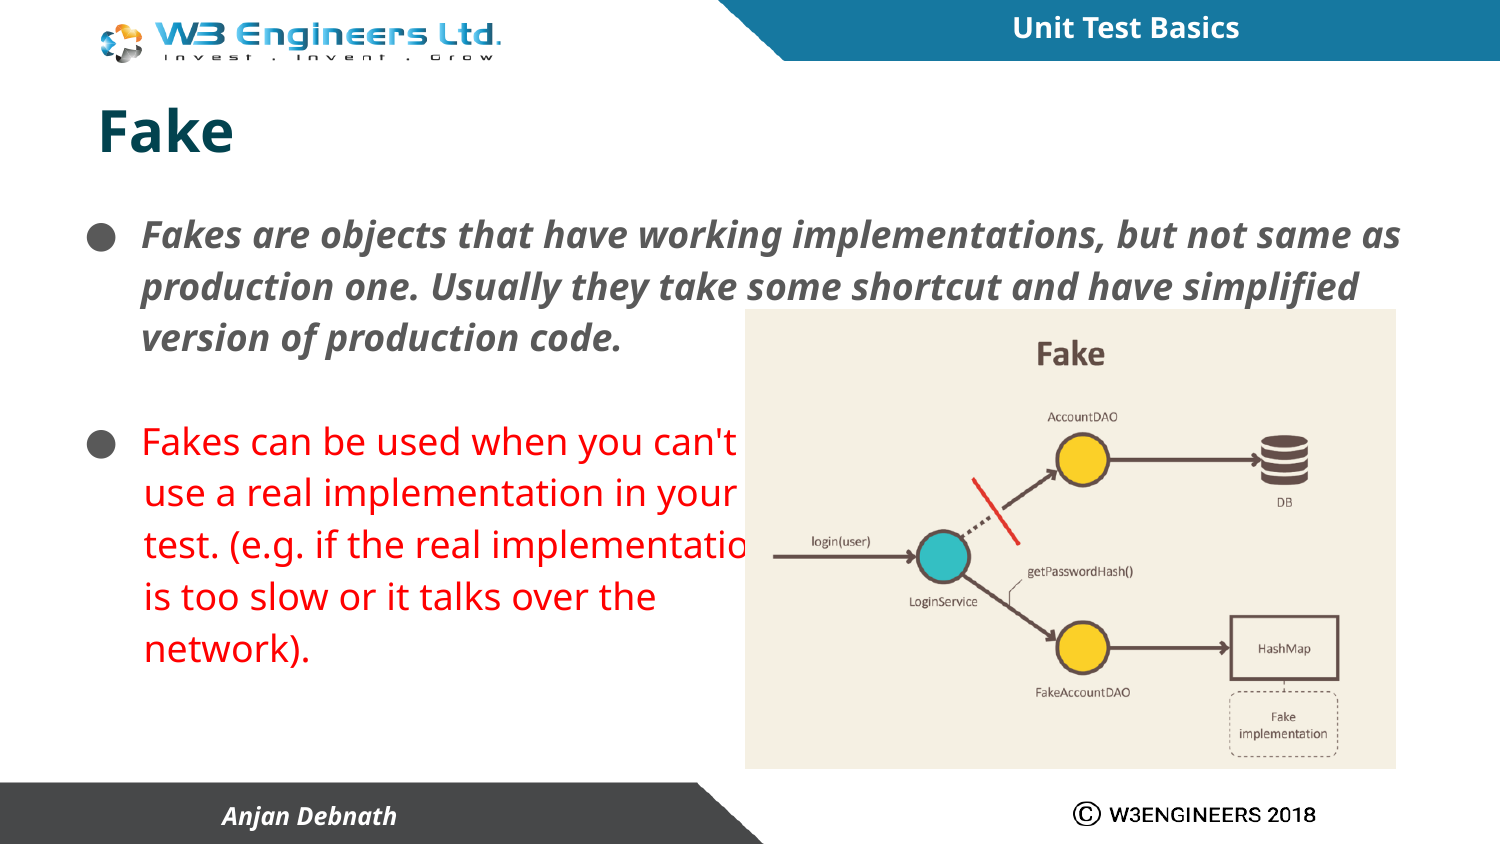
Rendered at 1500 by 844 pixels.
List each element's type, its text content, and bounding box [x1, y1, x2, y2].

picture [0, 0, 1500, 844]
title Fake [82, 79, 1480, 174]
list Fakes are objects that have working implementations, but not same as production one. Usually they take some shortcut and have simplified version of production code. Fakes can be used when you can't use a real implementation in your test. (e.g. if the real implementation is too slow or it talks over the network). [51, 189, 1449, 750]
